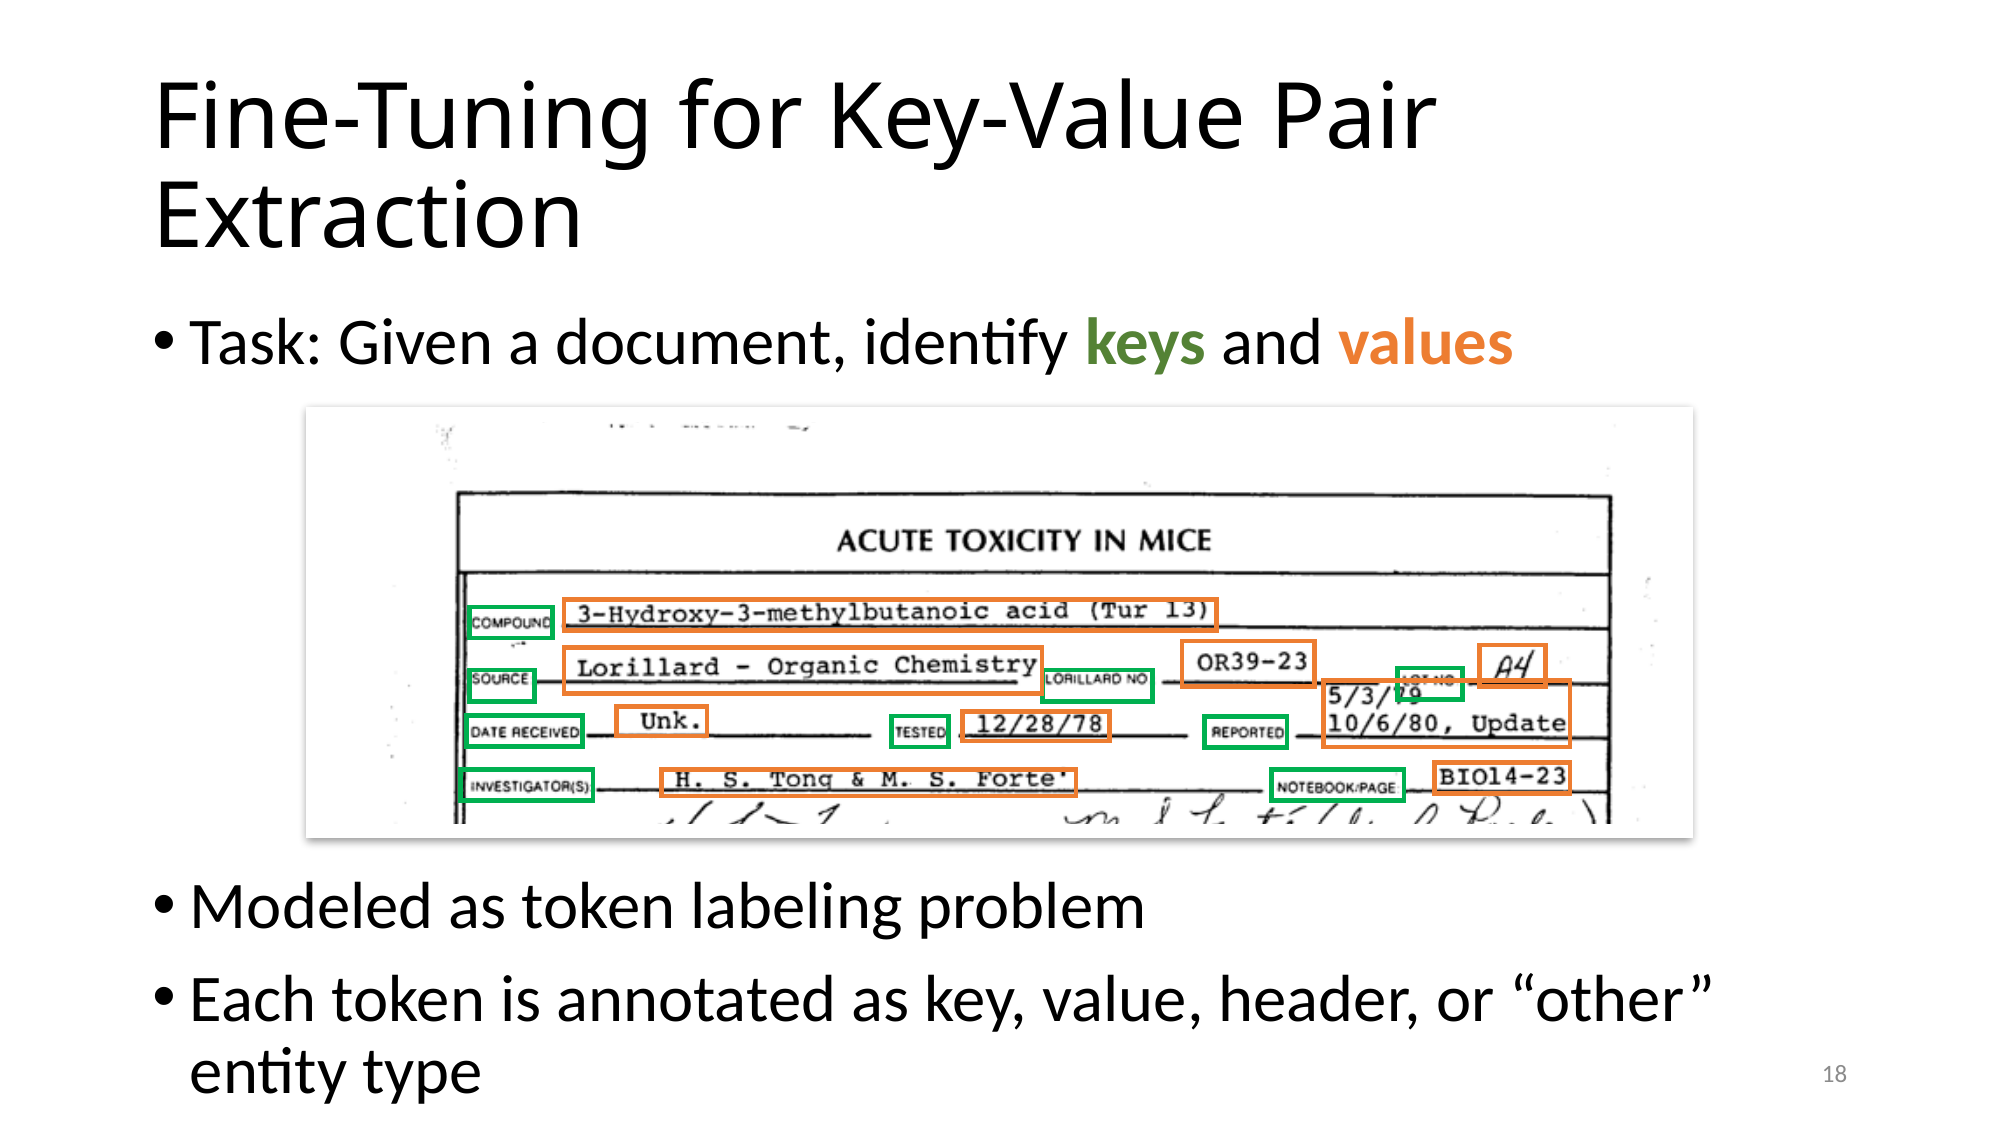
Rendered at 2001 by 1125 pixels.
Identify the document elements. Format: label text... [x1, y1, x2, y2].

list Task: Given a document, identify keys and values [137, 299, 1863, 405]
picture [320, 421, 1679, 824]
text_box Modeled as token labeling problem Each token is annotated as key, value, header, or “other” entity type [137, 863, 1863, 1050]
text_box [564, 599, 1571, 797]
slide_number 18 [1412, 1042, 1863, 1103]
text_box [460, 606, 1463, 801]
title Fine-Tuning for Key-Value Pair Extraction [137, 59, 1863, 278]
